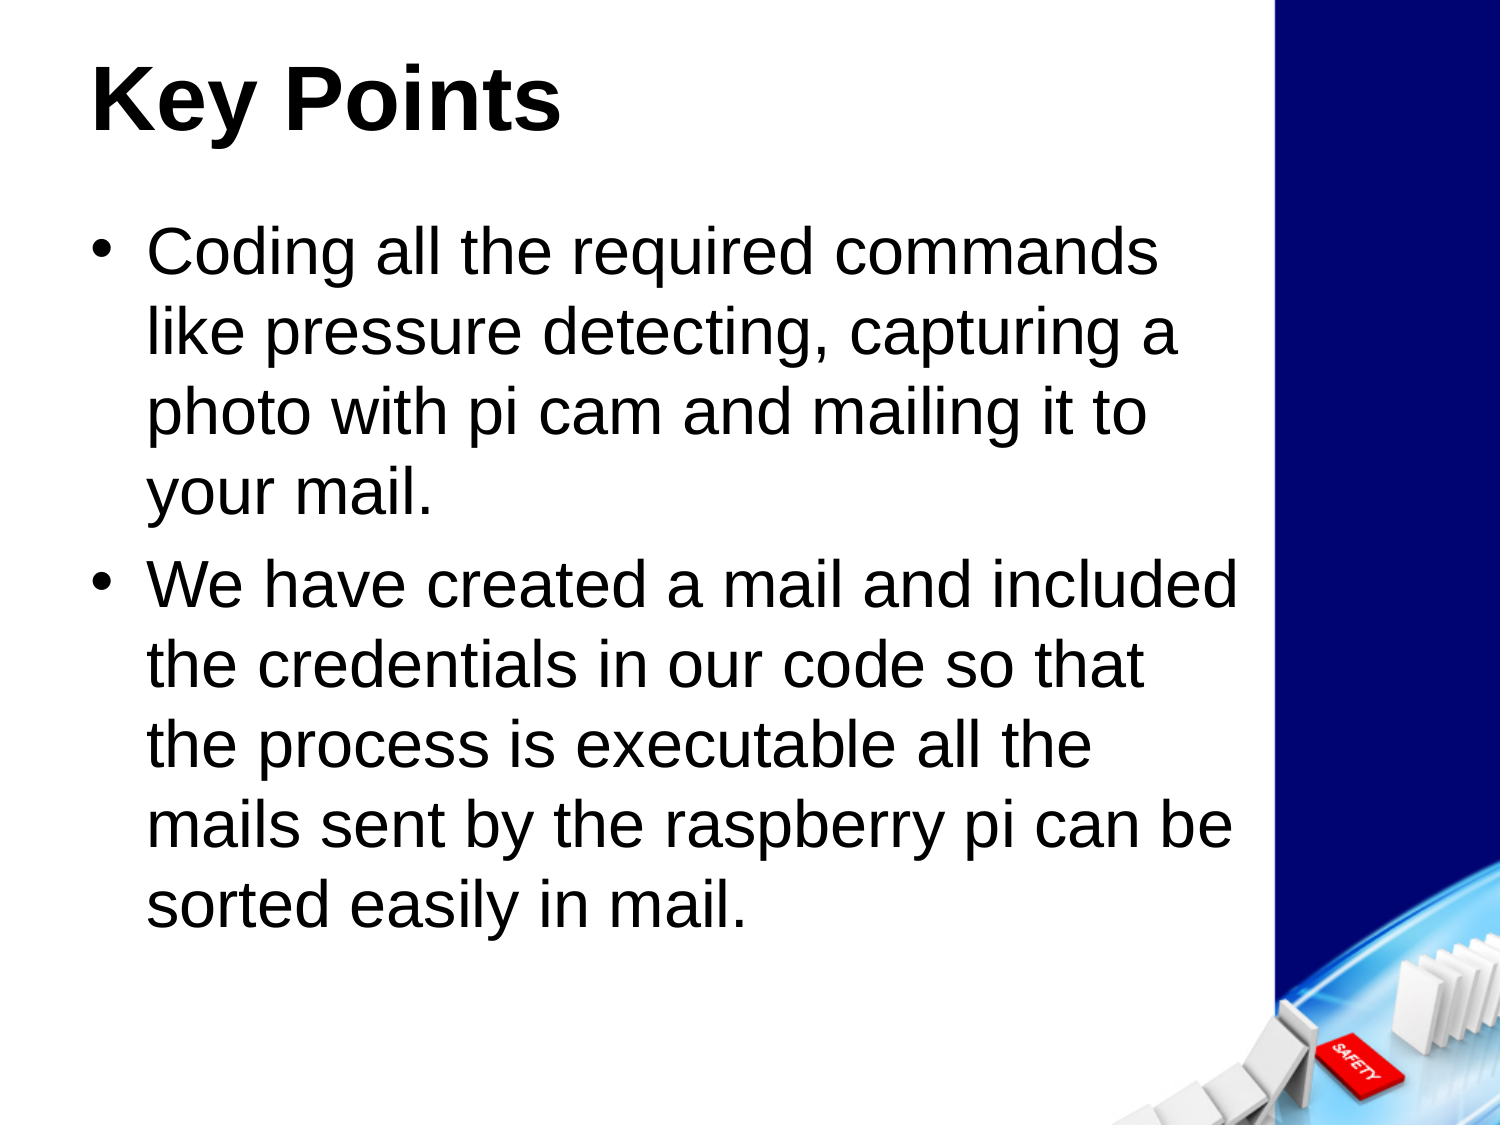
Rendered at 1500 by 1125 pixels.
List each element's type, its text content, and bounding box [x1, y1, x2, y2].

list Coding all the required commands like pressure detecting, capturing a photo with pi cam and mailing it to your mail. We have created a mail and included the credentials in our code so that the process is executable all the mails sent by the raspberry pi can be sorted easily in mail. [75, 200, 1263, 1025]
title Key Points [75, 12, 1263, 175]
picture [0, 0, 1500, 1125]
